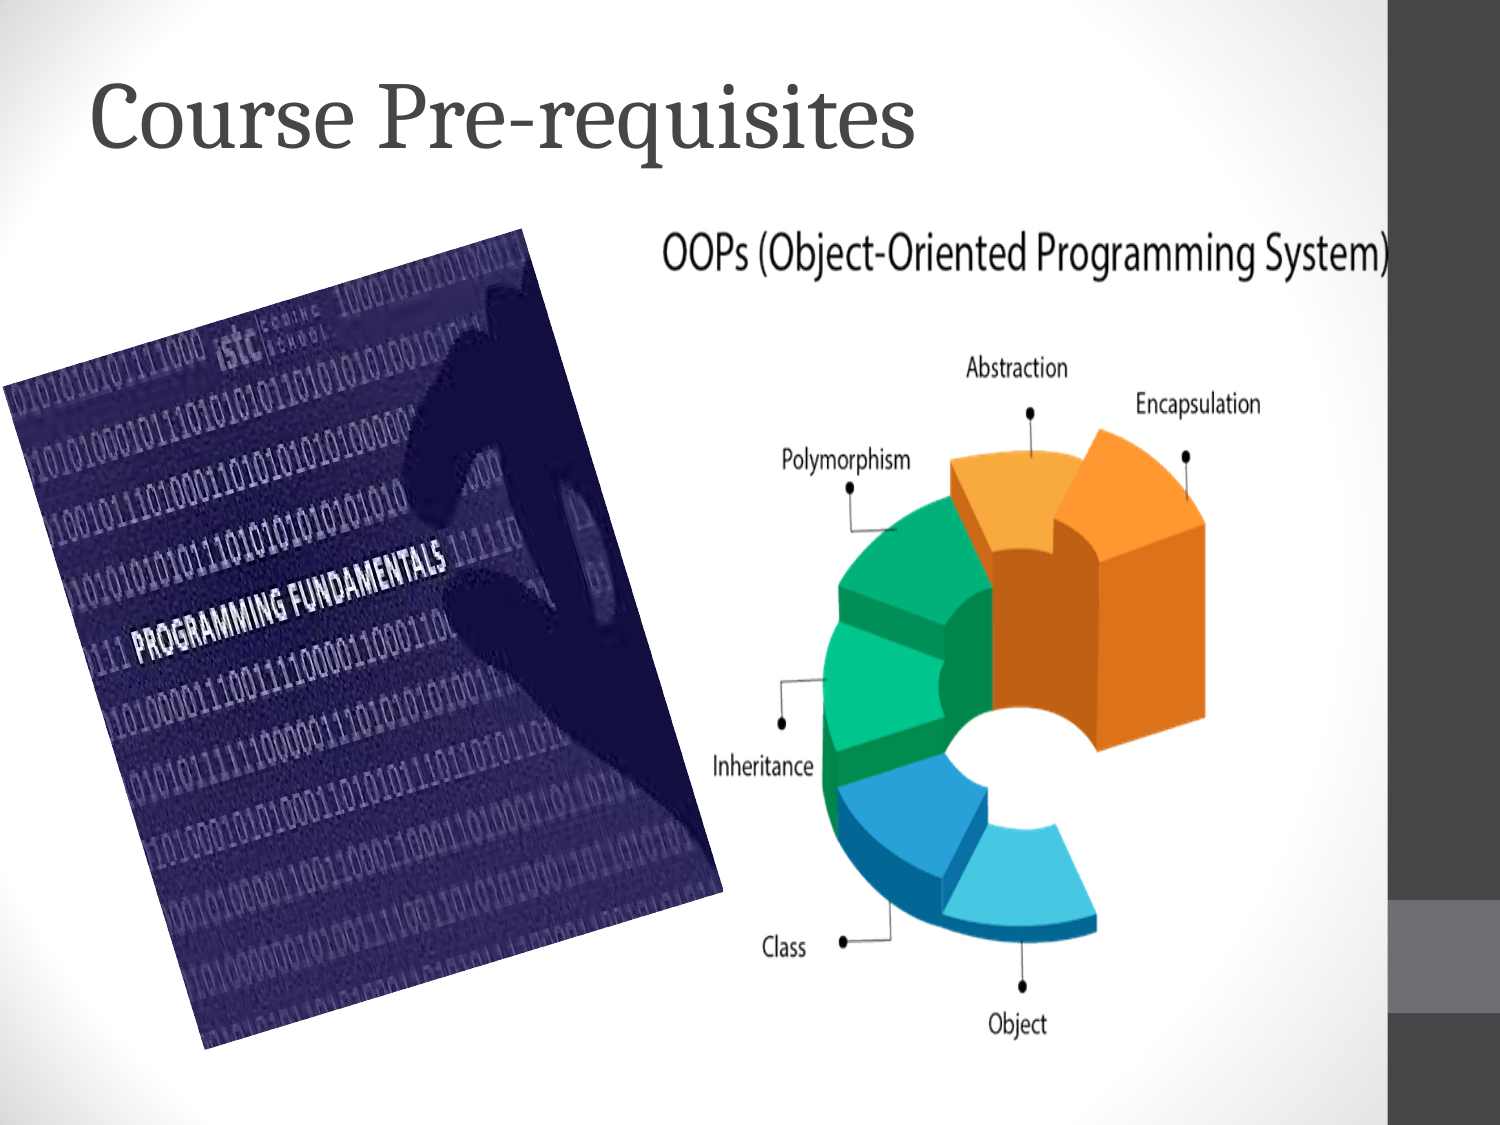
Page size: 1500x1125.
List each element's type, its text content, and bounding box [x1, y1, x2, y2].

title Course Pre-requisites [87, 50, 933, 170]
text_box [1, 224, 1391, 1050]
picture [0, 0, 1387, 1125]
